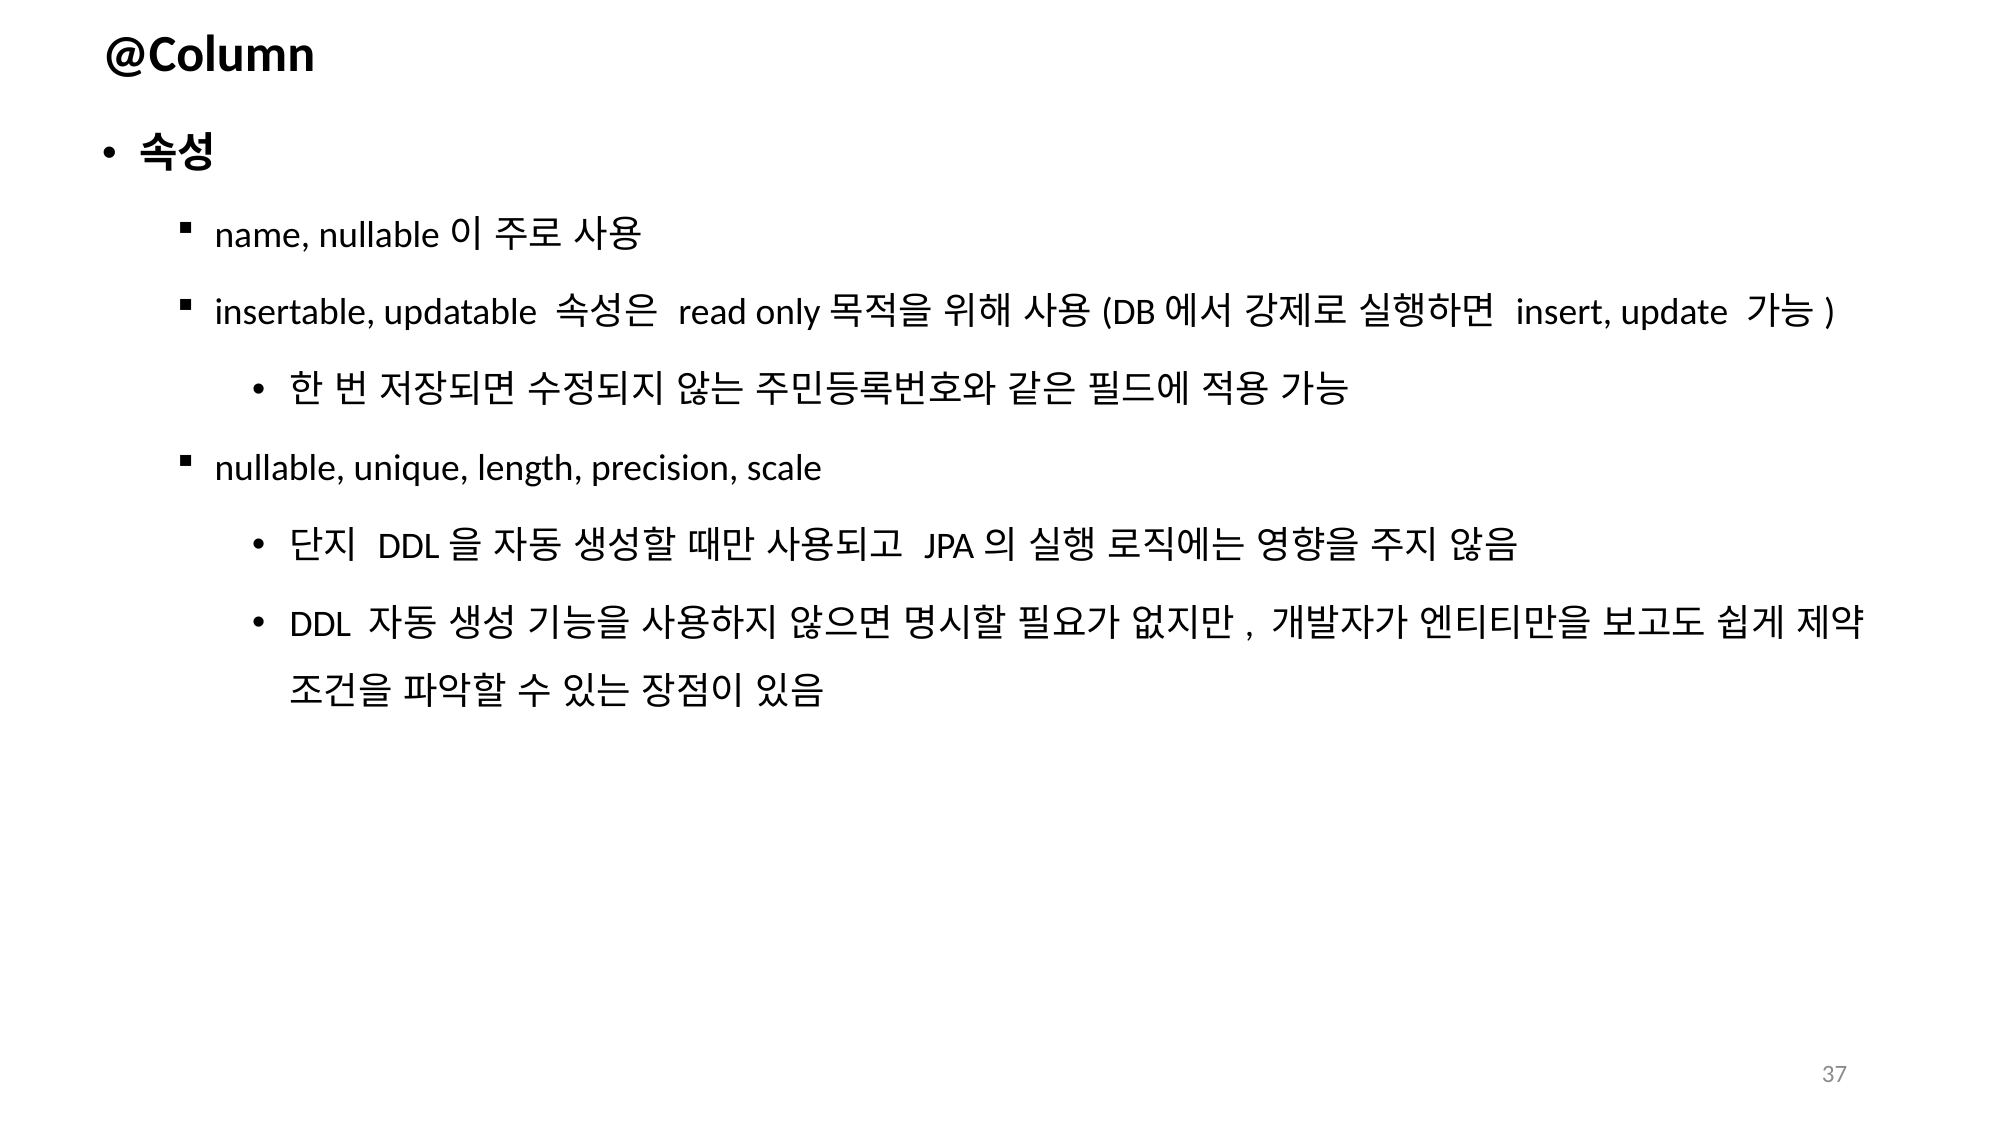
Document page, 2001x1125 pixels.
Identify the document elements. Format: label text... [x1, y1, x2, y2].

list 속성 name, nullable이 주로 사용 insertable, updatable 속성은 read only목적을 위해 사용(DB에서 강제로 실행하면 insert, update 가능) 한 번 저장되면 수정되지 않는 주민등록번호와 같은 필드에 적용 가능 nullable, unique, length, precision, scale 단지 DDL을 자동 생성할 때만 사용되고 JPA의 실행 로직에는 영향을 주지 않음 DDL 자동 생성 기능을 사용하지 않으면 명시할 필요가 없지만, 개발자가 엔티티만을 보고도 쉽게 제약 조건을 파악할 수 있는 장점이 있음 [87, 124, 1937, 1091]
title @Column [87, 26, 1812, 83]
slide_number 37 [1412, 1042, 1863, 1103]
